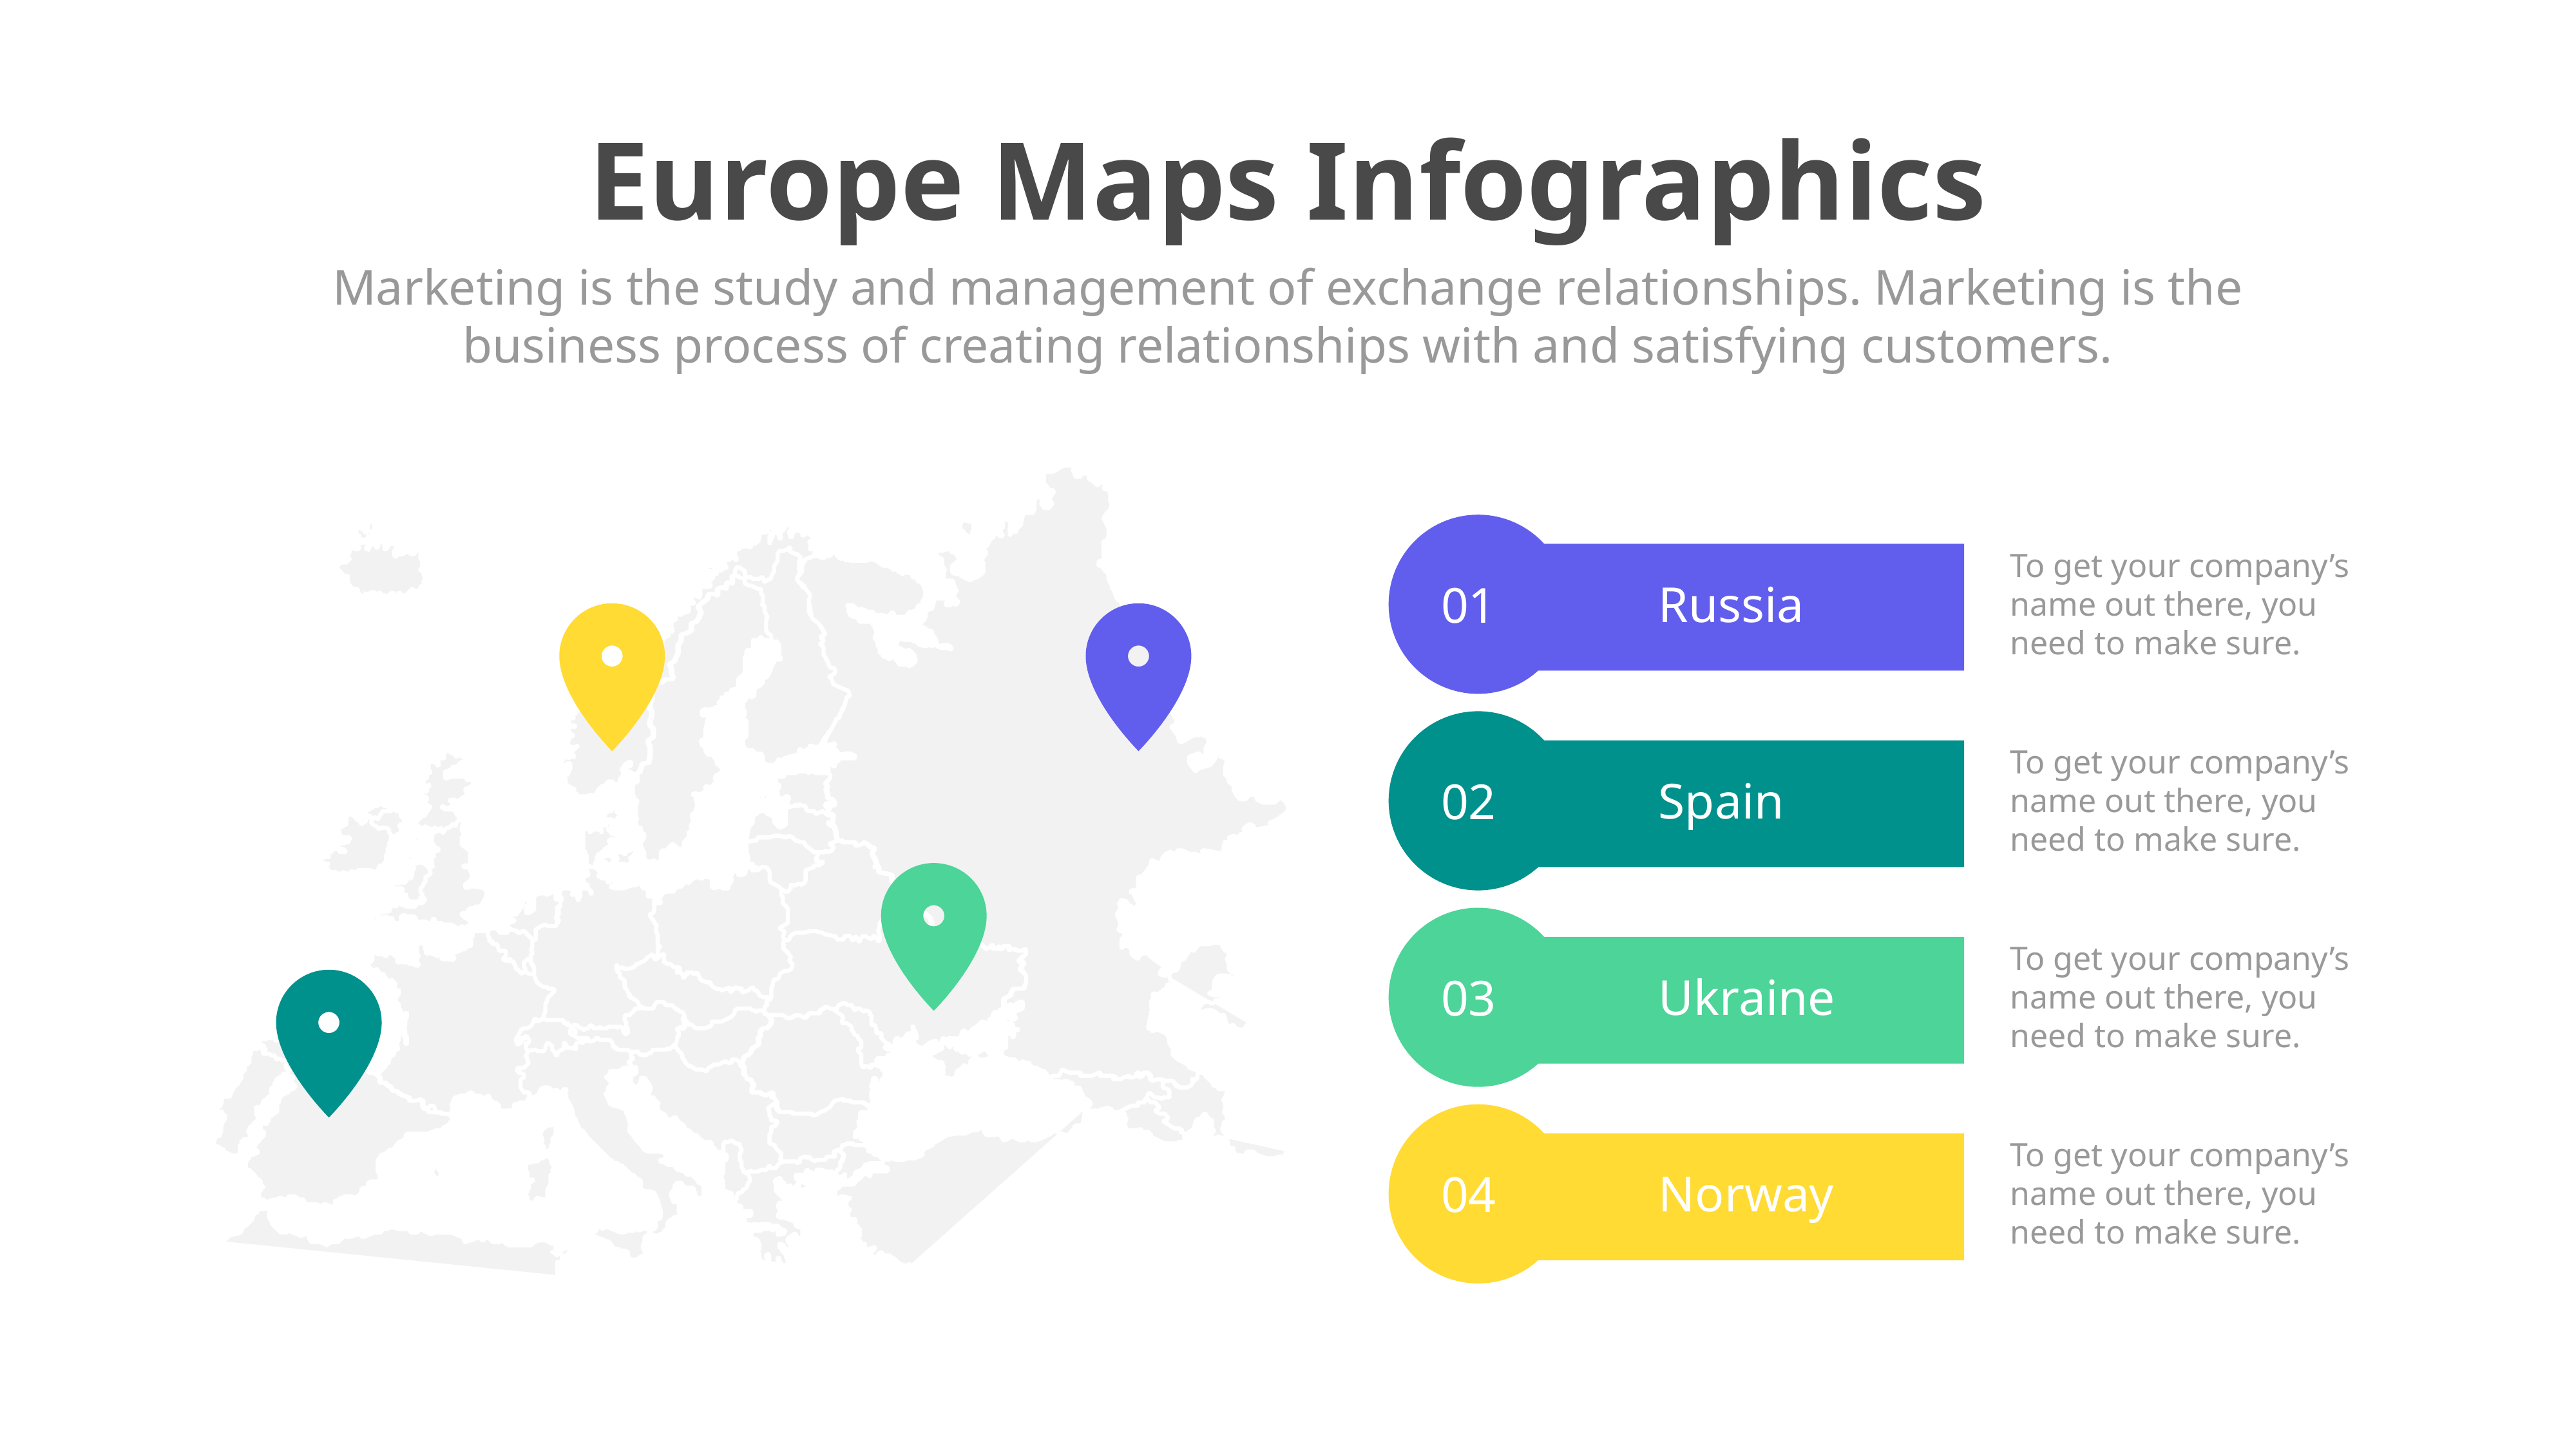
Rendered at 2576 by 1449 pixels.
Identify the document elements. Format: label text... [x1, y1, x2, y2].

text_box 01 [1416, 569, 1522, 638]
text_box [1388, 710, 1569, 891]
text_box To get your company’s name out there, you need to make sure. [2000, 737, 2376, 862]
text_box Ukraine [1649, 962, 1965, 1030]
text_box [1540, 740, 1965, 867]
text_box To get your company’s name out there, you need to make sure. [2000, 540, 2376, 666]
text_box 02 [1416, 766, 1522, 834]
text_box [1388, 1103, 1569, 1284]
text_box [1540, 1133, 1965, 1260]
text_box [1388, 514, 1569, 695]
text_box [1388, 907, 1569, 1088]
text_box [1540, 936, 1965, 1064]
text_box To get your company’s name out there, you need to make sure. [2000, 1130, 2376, 1256]
text_box 04 [1416, 1159, 1522, 1227]
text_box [211, 457, 1288, 1276]
text_box Spain [1649, 765, 1965, 833]
text_box Norway [1649, 1159, 1965, 1226]
text_box 03 [1416, 963, 1522, 1031]
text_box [281, 108, 2295, 379]
text_box [1540, 544, 1965, 671]
text_box Russia [1649, 569, 1965, 637]
text_box To get your company’s name out there, you need to make sure. [2000, 933, 2376, 1059]
